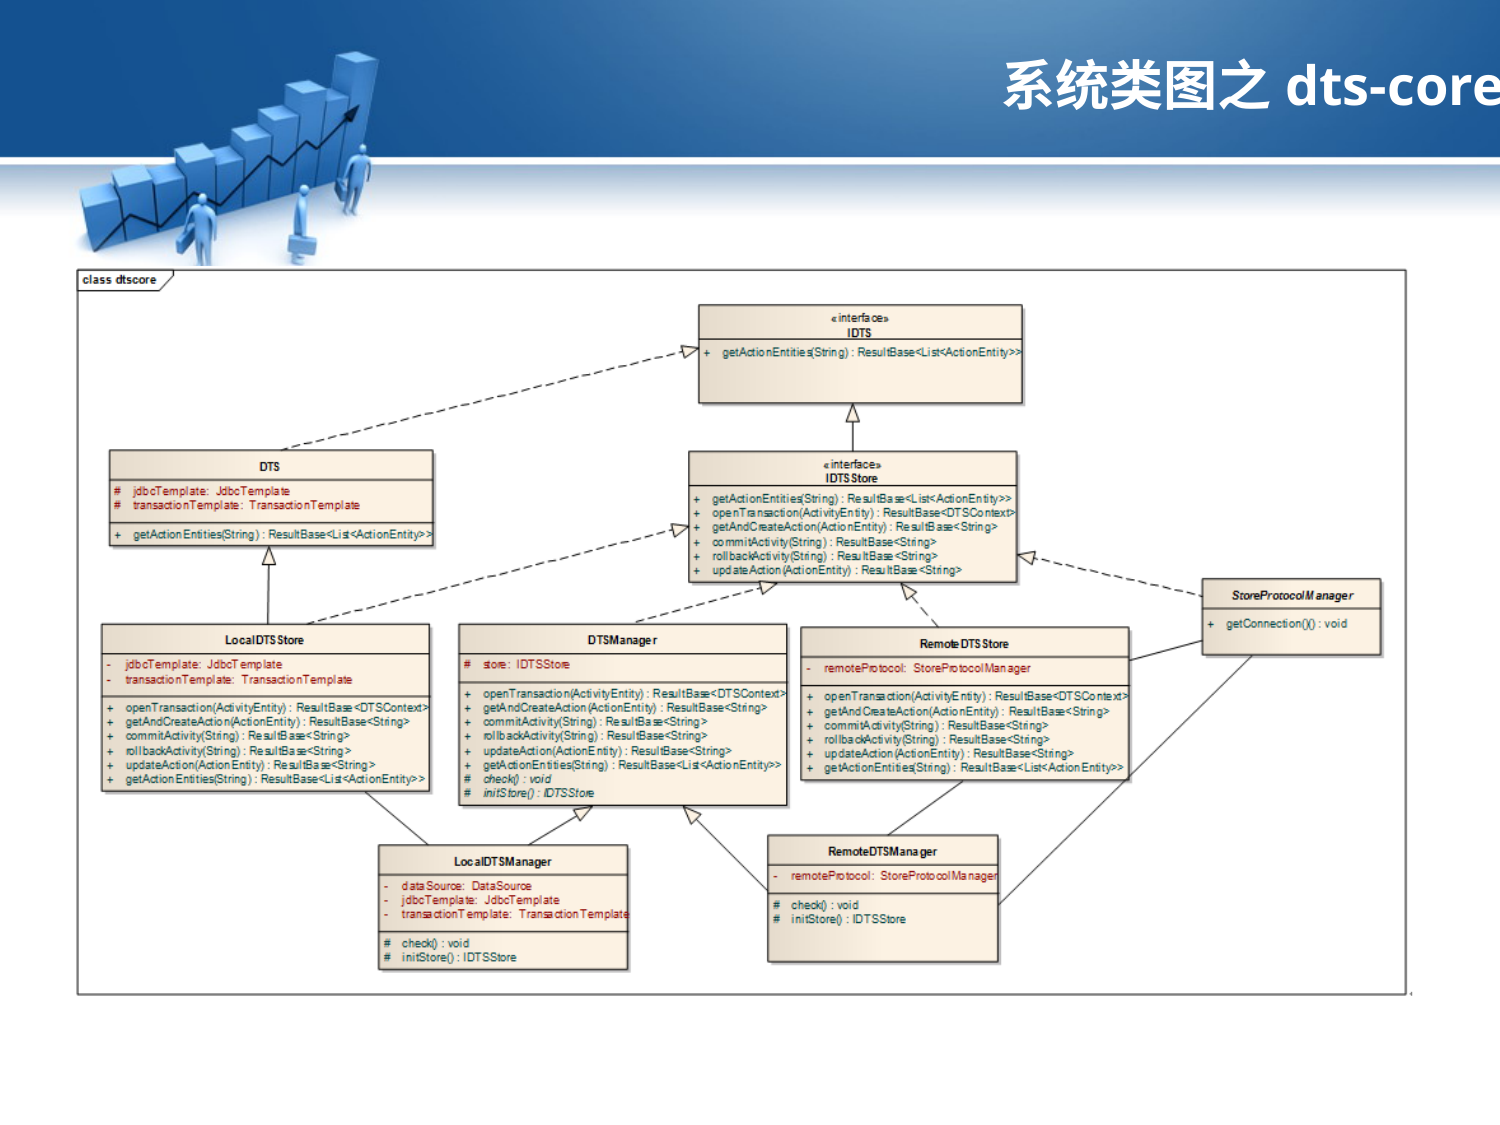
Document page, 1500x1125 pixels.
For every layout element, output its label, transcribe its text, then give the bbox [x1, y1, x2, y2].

picture [0, 0, 1500, 1125]
text_box 系统类图之dts-core [986, 43, 1500, 124]
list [74, 266, 1426, 1001]
